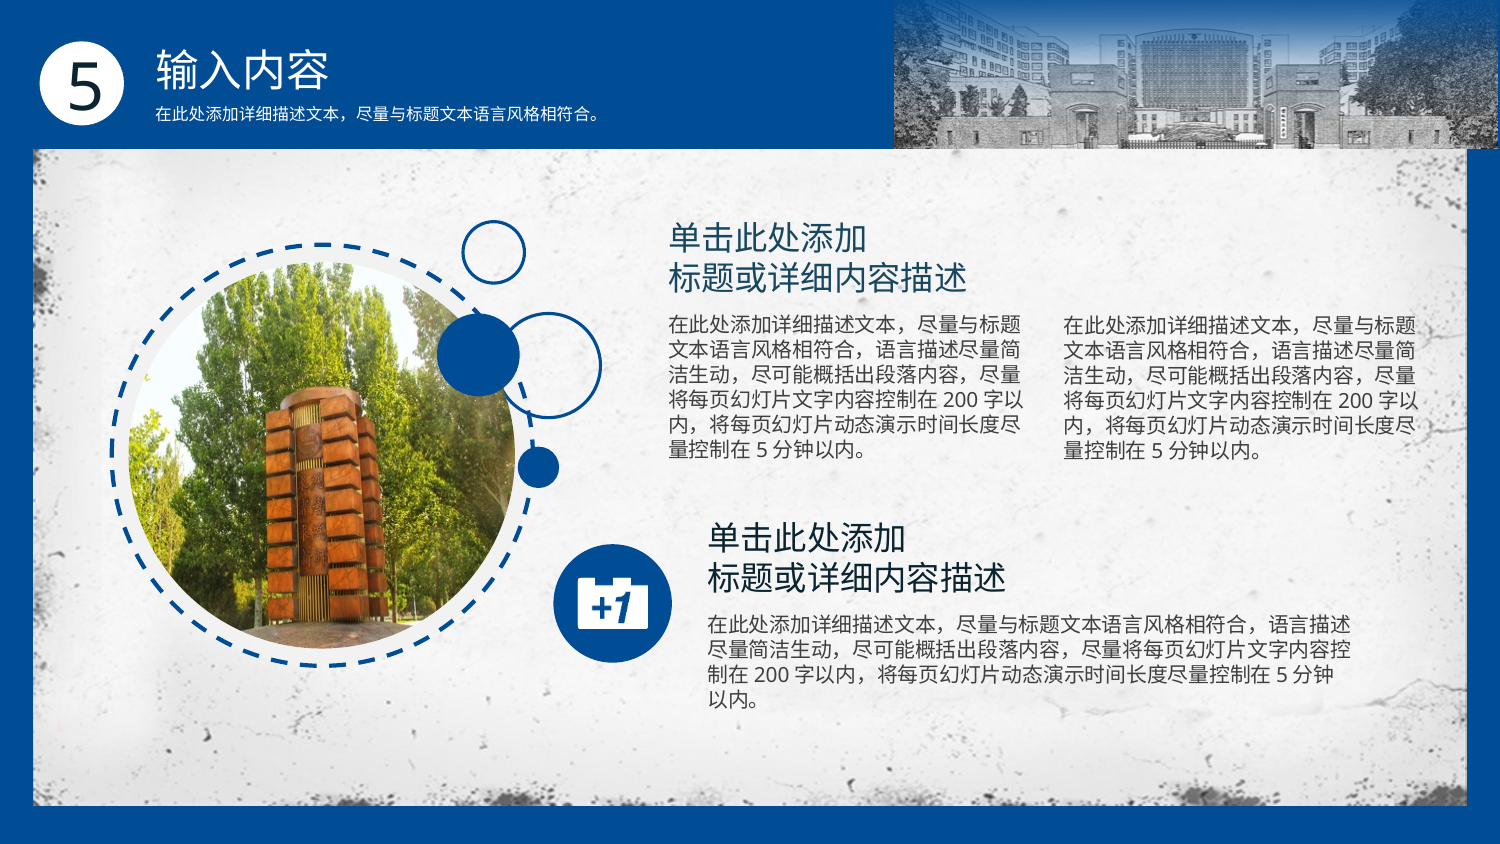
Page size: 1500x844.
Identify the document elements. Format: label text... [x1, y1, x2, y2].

text_box 5 [39, 41, 124, 126]
text_box [17, 7, 889, 149]
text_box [140, 35, 637, 132]
text_box 单击此处添加 标题或详细内容描述 在此处添加详细描述文本，尽量与标题文本语言风格相符合，语言描述尽量简洁生动，尽可能概括出段落内容，尽量将每页幻灯片文字内容控制在200字以内，将每页幻灯片动态演示时间长度尽量控制在5分钟以内。 [653, 209, 1044, 470]
text_box [521, 313, 601, 418]
text_box [521, 480, 531, 525]
text_box [521, 446, 560, 489]
text_box [521, 411, 533, 455]
text_box [243, 244, 401, 260]
text_box 在此处添加详细描述文本，尽量与标题文本语言风格相符合，语言描述尽量简洁生动，尽可能概括出段落内容，尽量将每页幻灯片文字内容控制在200字以内，将每页幻灯片动态演示时间长度尽量控制在5分钟以内。 [1048, 290, 1439, 470]
picture [33, 0, 1499, 806]
text_box [111, 387, 123, 524]
text_box 单击此处添加 标题或详细内容描述 在此处添加详细描述文本，尽量与标题文本语言风格相符合，语言描述尽量简洁生动，尽可能概括出段落内容，尽量将每页幻灯片文字内容控制在200字以内，将每页幻灯片动态演示时间长度尽量控制在5分钟以内。 [692, 509, 1369, 720]
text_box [553, 543, 673, 663]
text_box [261, 657, 383, 666]
text_box [462, 221, 525, 267]
